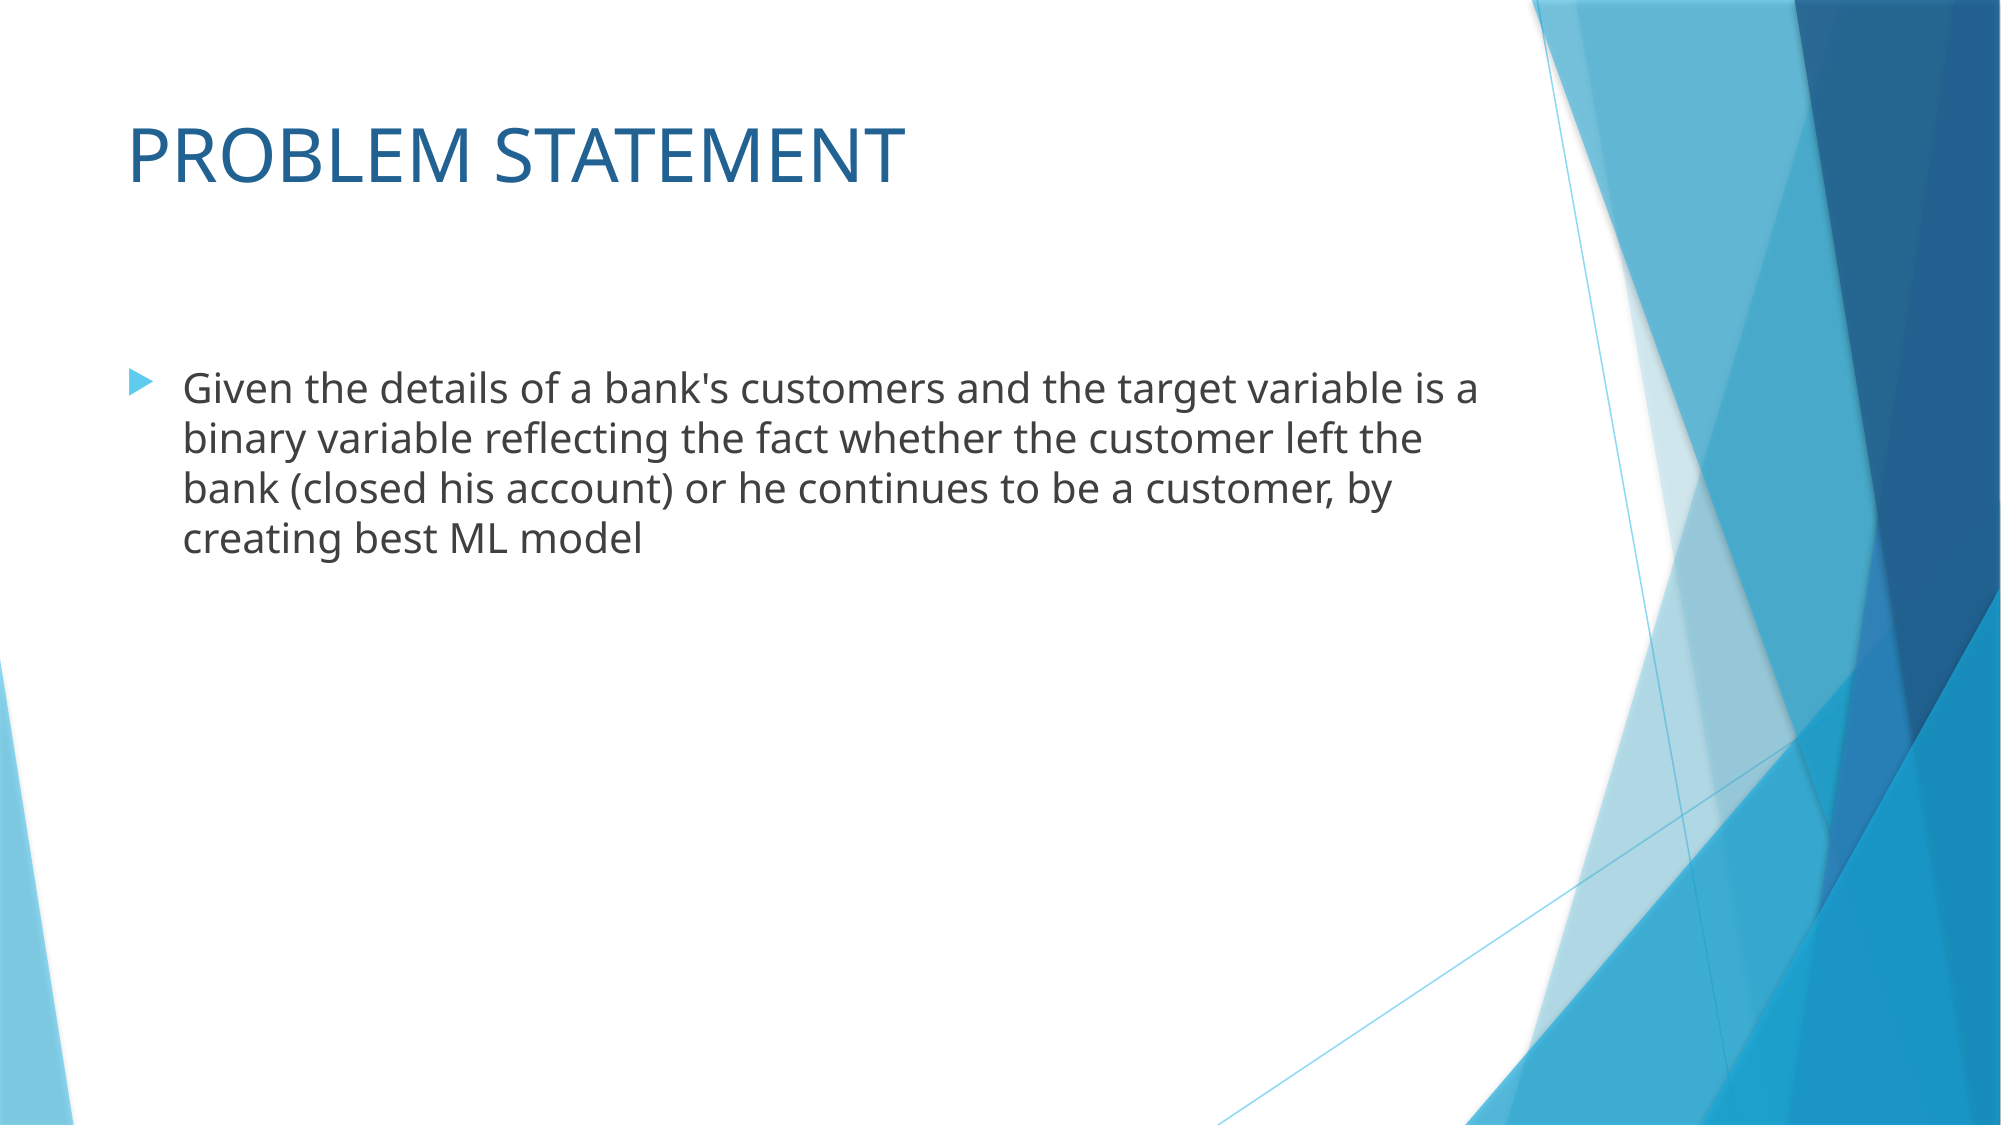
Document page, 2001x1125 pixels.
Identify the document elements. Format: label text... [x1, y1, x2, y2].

title PROBLEM STATEMENT [111, 99, 1522, 317]
list Given the details of a bank's customers and the target variable is a binary variable reflecting the fact whether the customer left the bank (closed his account) or he continues to be a customer, by creating best ML model [111, 354, 1522, 992]
